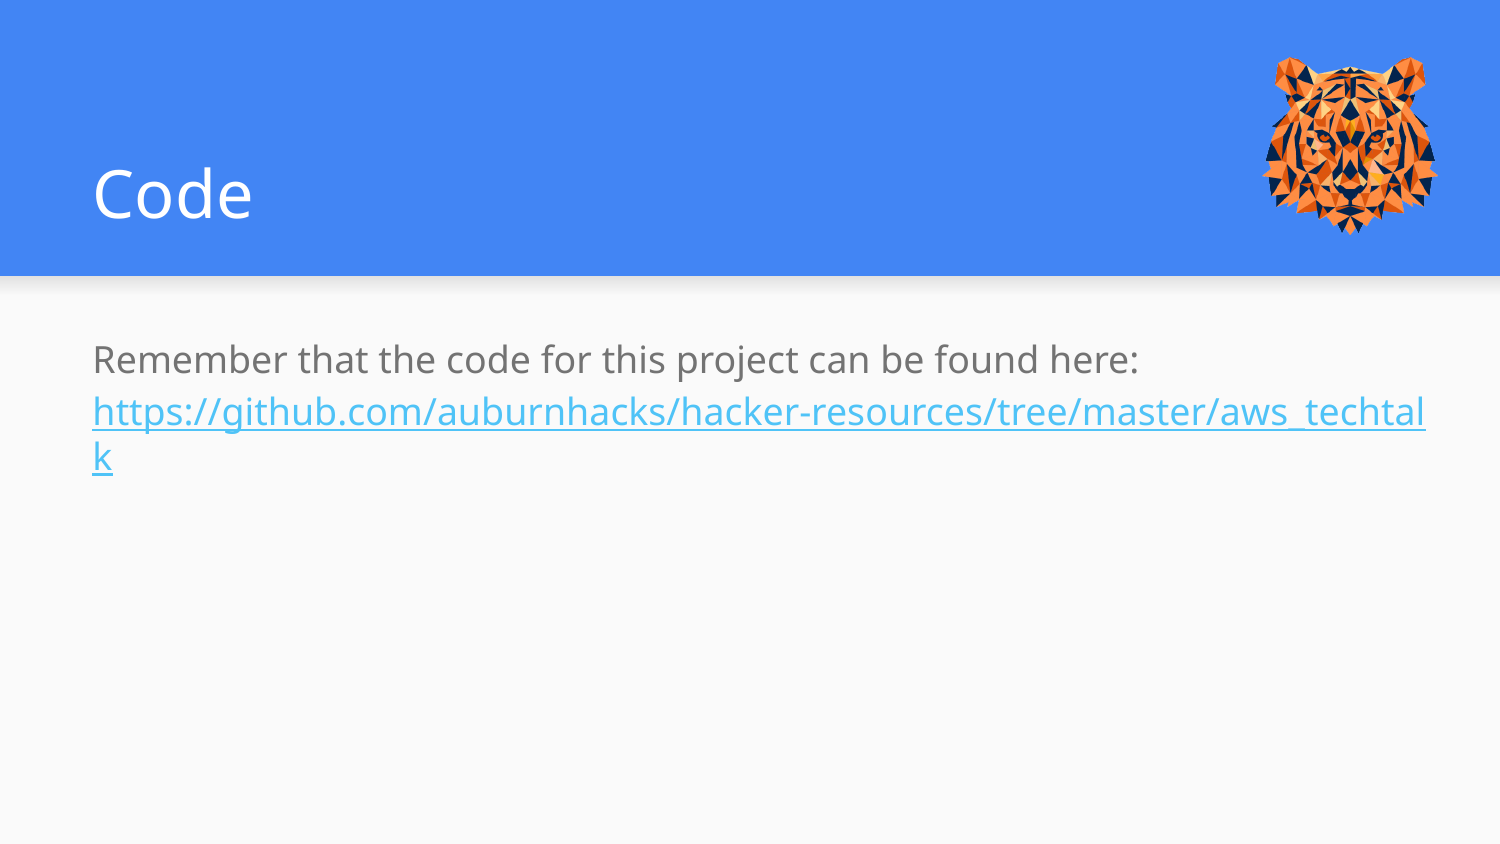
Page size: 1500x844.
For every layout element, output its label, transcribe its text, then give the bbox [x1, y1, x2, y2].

list Remember that the code for this project can be found here: https://github.com/auburnhacks/hacker-resources/tree/master/aws_techtalk [77, 314, 1447, 844]
picture [1262, 57, 1438, 236]
title Code [77, 121, 1427, 248]
